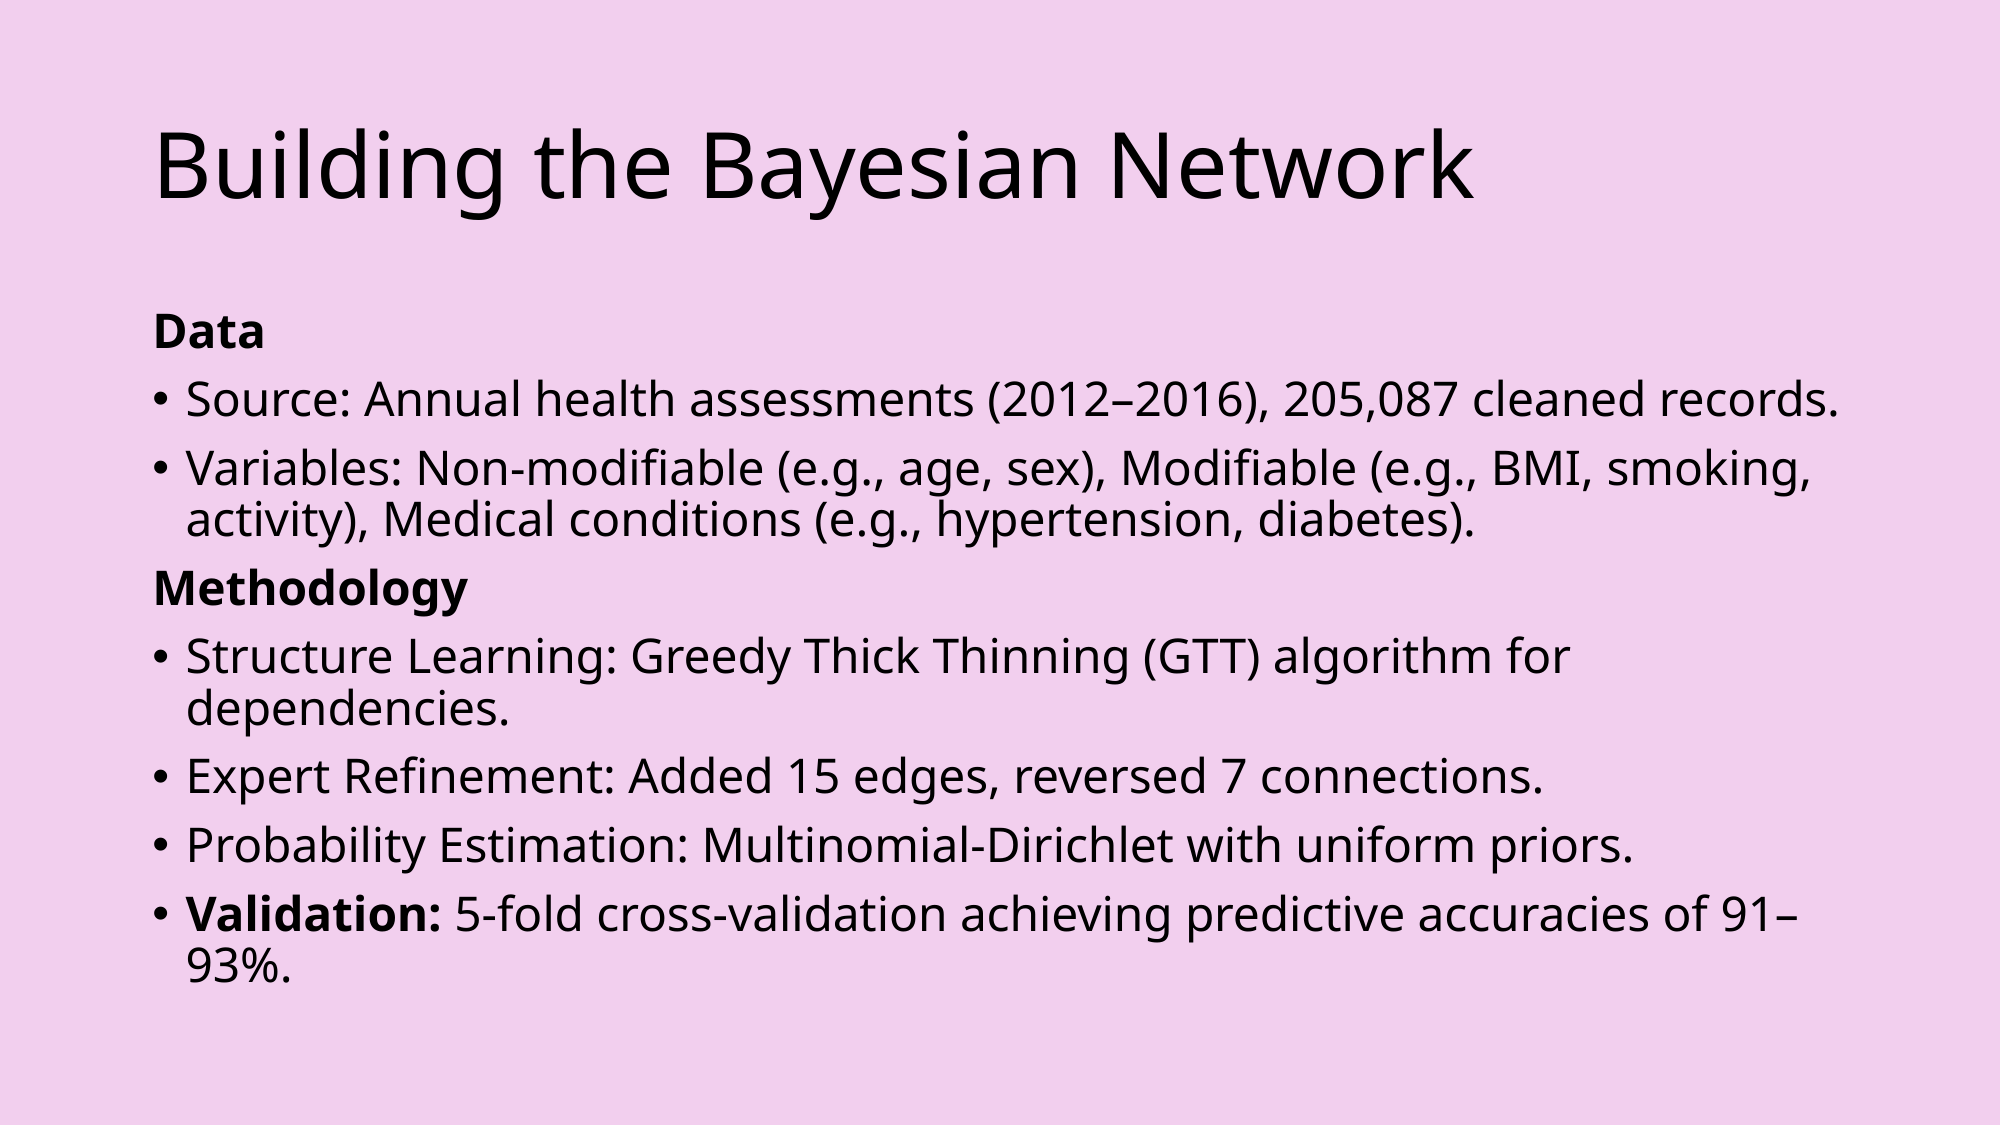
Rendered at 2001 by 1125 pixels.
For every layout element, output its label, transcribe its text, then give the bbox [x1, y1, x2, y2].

title Building the Bayesian Network [137, 59, 1863, 278]
list Data Source: Annual health assessments (2012–2016), 205,087 cleaned records. Variables: Non-modifiable (e.g., age, sex), Modifiable (e.g., BMI, smoking, activity), Medical conditions (e.g., hypertension, diabetes). Methodology Structure Learning: Greedy Thick Thinning (GTT) algorithm for dependencies. Expert Refinement: Added 15 edges, reversed 7 connections. Probability Estimation: Multinomial-Dirichlet with uniform priors. Validation: 5-fold cross-validation achieving predictive accuracies of 91–93%. [137, 299, 1863, 1014]
